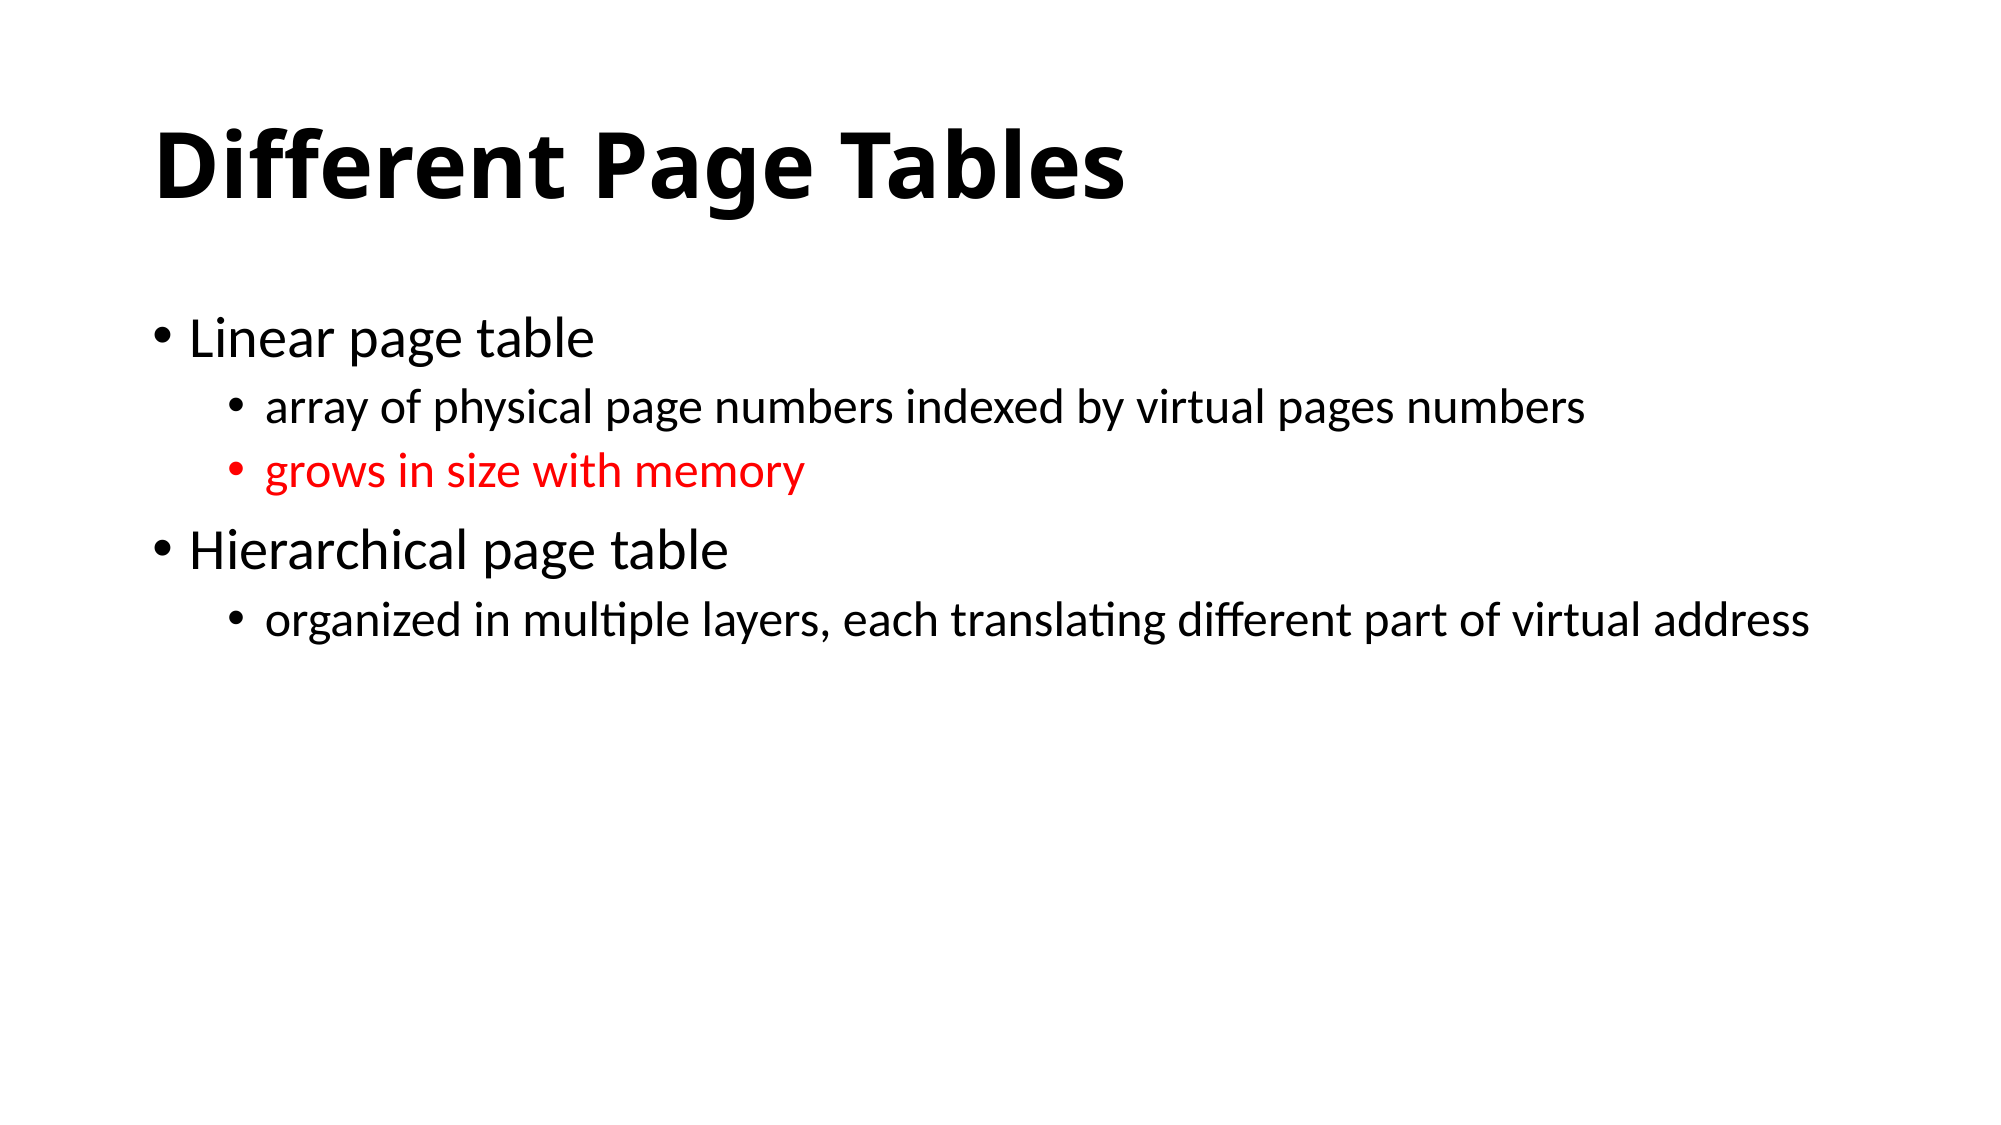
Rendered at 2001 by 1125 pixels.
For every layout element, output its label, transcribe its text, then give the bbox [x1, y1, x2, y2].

title Different Page Tables [137, 59, 1863, 278]
list Linear page table array of physical page numbers indexed by virtual pages numbers grows in size with memory Hierarchical page table organized in multiple layers, each translating different part of virtual address [137, 299, 1863, 1014]
